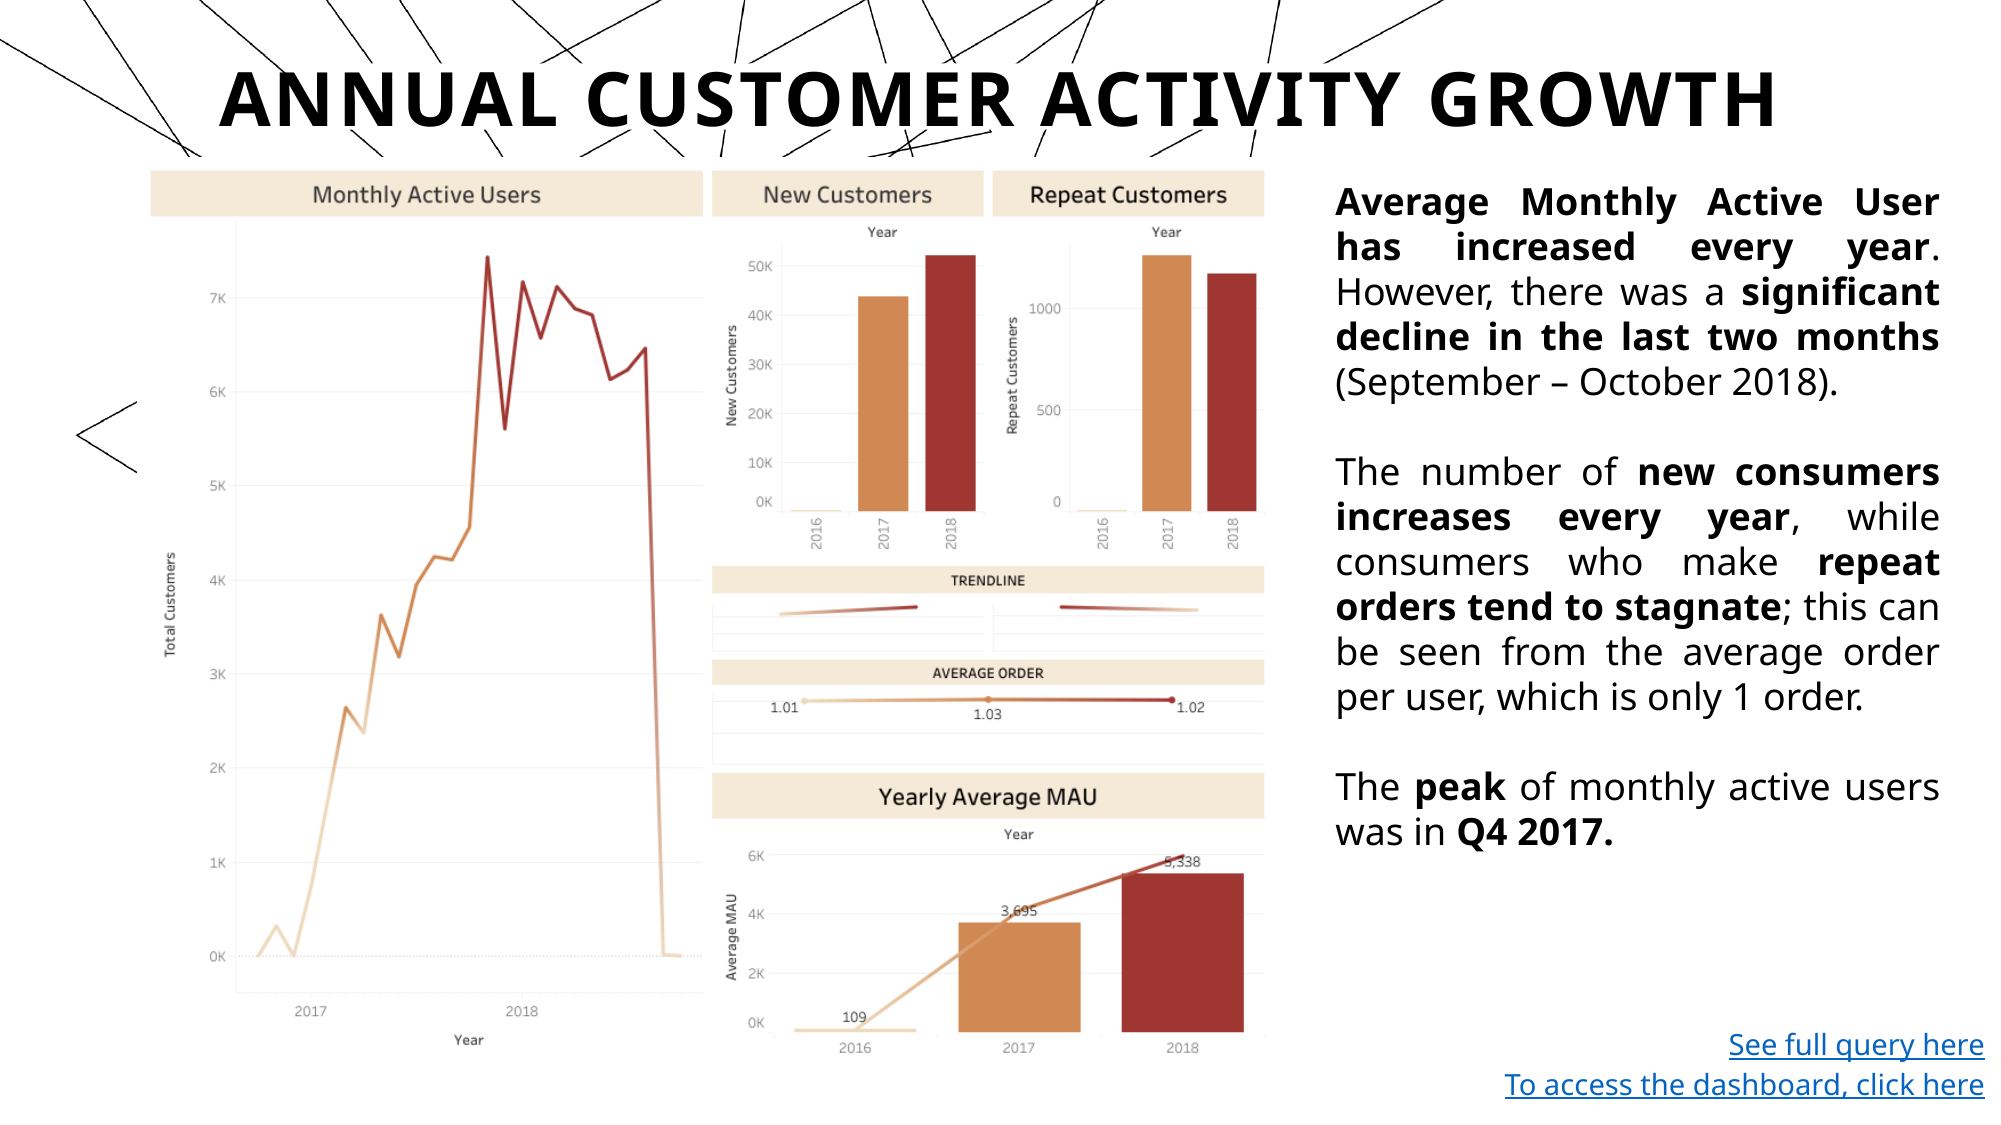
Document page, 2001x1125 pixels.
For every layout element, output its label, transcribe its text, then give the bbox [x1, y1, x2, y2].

text_box Average Monthly Active User has increased every year. However, there was a significant decline in the last two months (September – October 2018). The number of new consumers increases every year, while consumers who make repeat orders tend to stagnate; this can be seen from the average order per user, which is only 1 order. The peak of monthly active users was in Q4 2017. [1320, 170, 1956, 861]
text_box Annual customer activity growth [137, 63, 1863, 151]
text_box See full query here To access the dashboard, click here [1320, 1011, 2000, 1125]
picture [0, 0, 1557, 1070]
